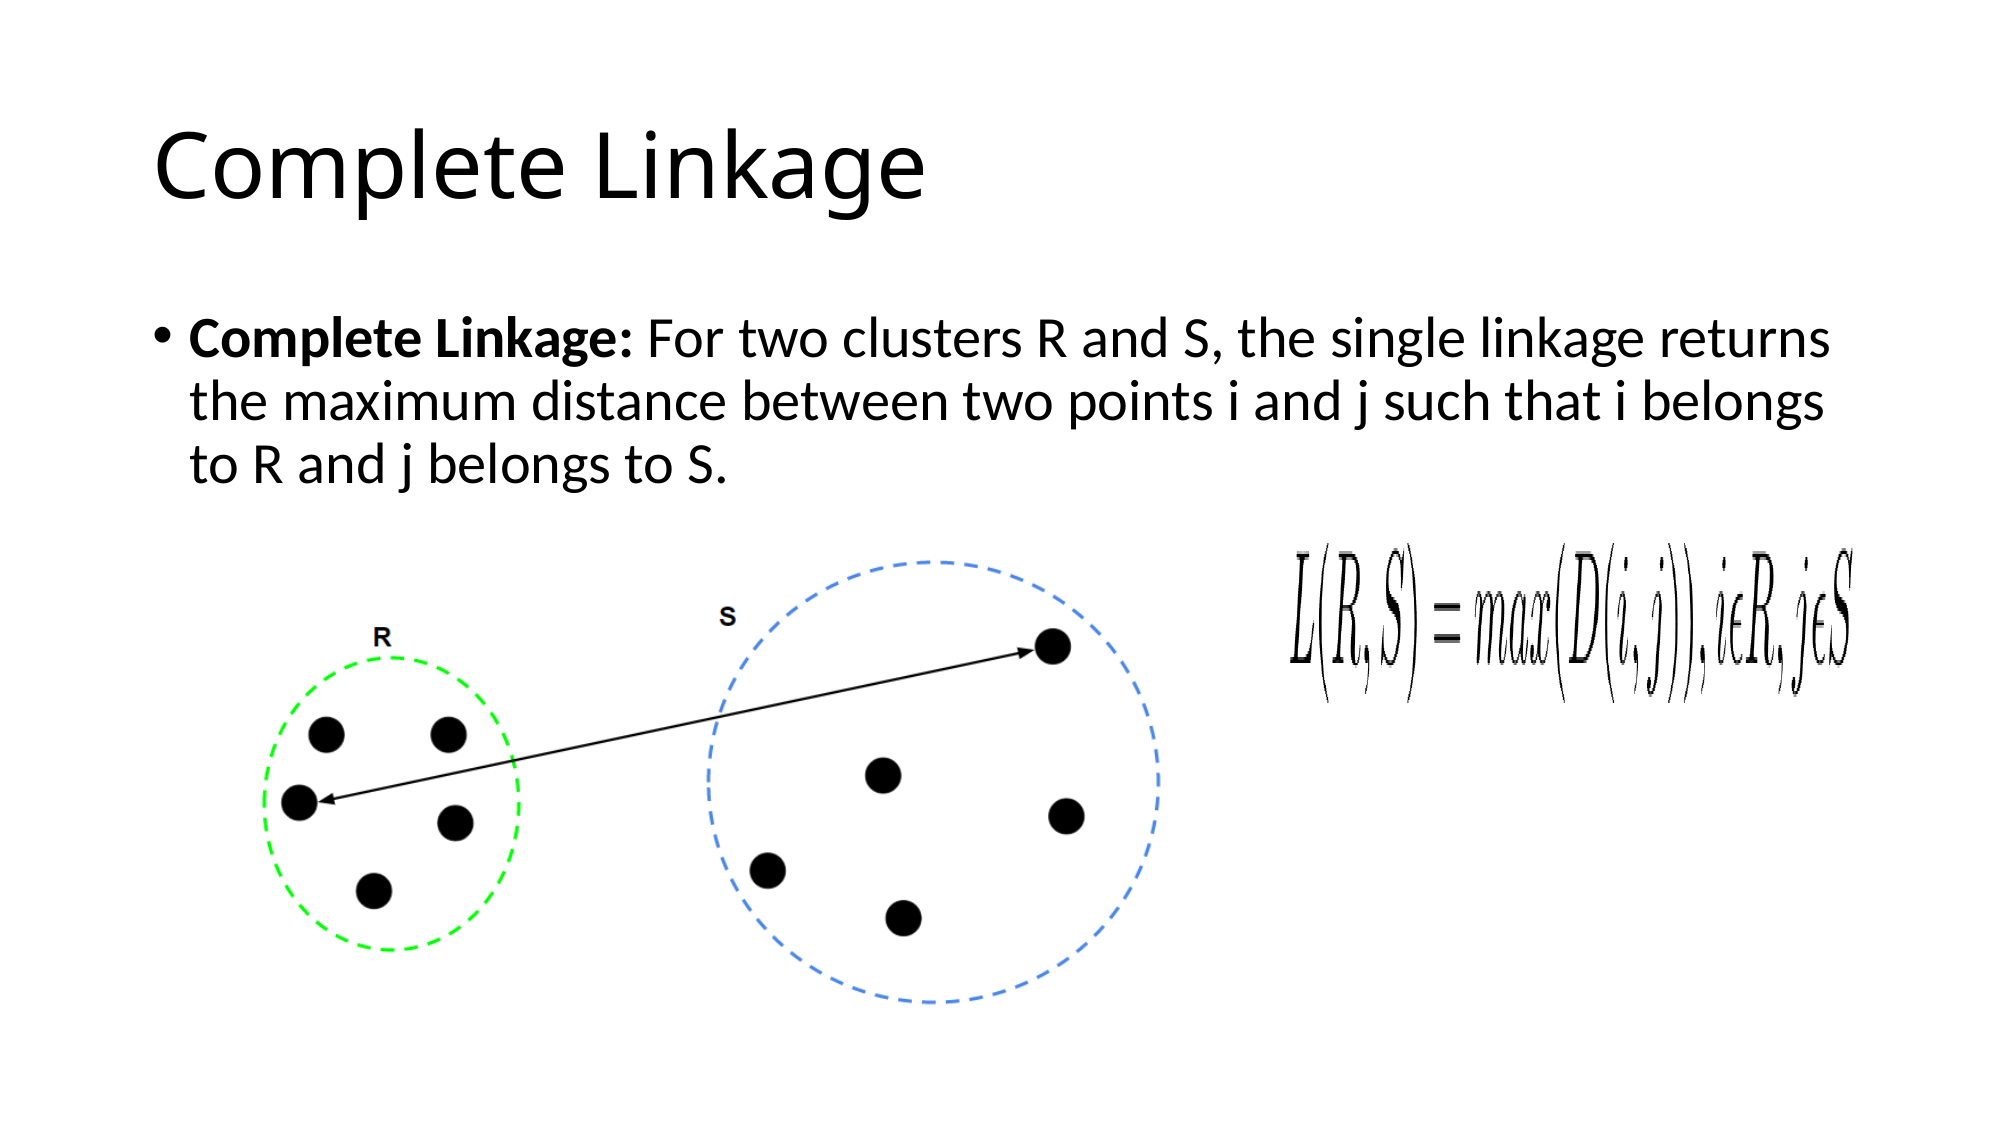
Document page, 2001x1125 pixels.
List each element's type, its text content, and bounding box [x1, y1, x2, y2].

list Complete Linkage: For two clusters R and S, the single linkage returns the maximum distance between two points i and j such that i belongs to R and j belongs to S. [137, 299, 1863, 1014]
picture [186, 543, 1230, 1049]
picture [1278, 543, 1863, 704]
title Complete Linkage [137, 59, 1863, 278]
